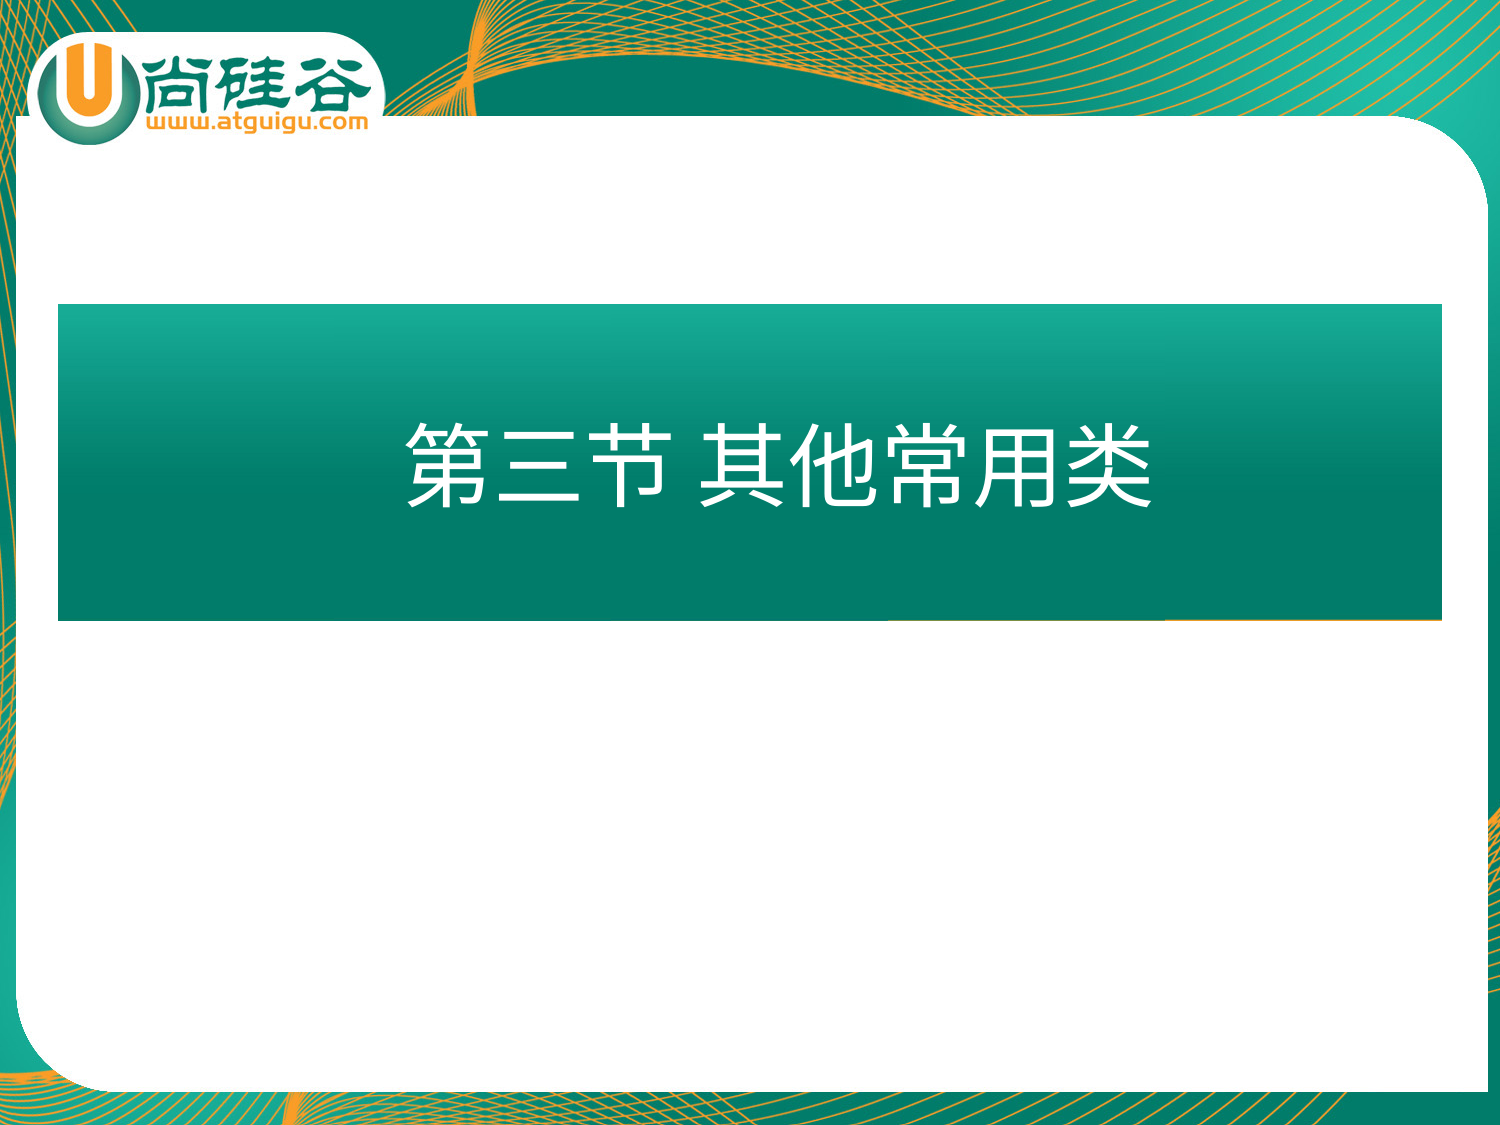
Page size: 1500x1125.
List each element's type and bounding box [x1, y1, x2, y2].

picture [0, 0, 1500, 1125]
list [58, 304, 1442, 622]
